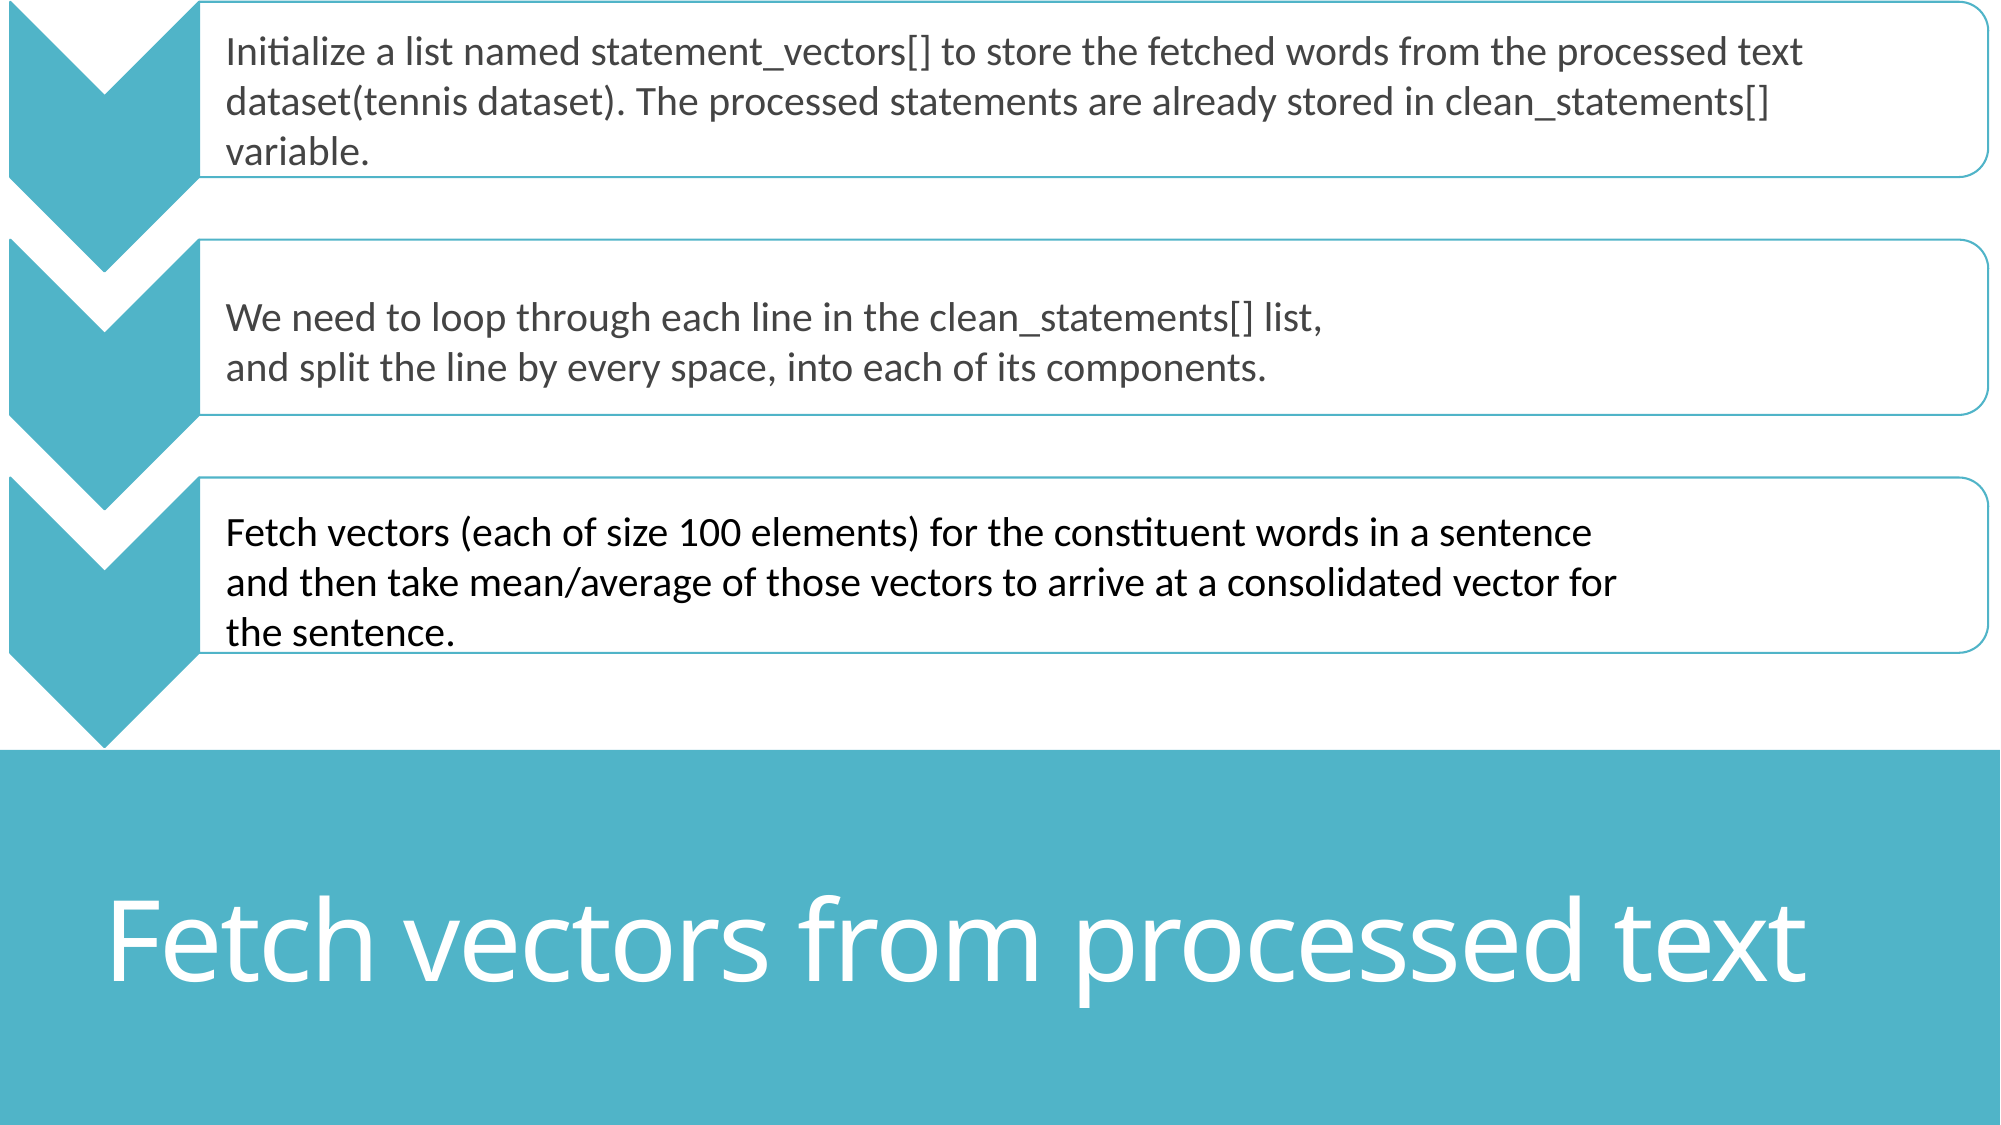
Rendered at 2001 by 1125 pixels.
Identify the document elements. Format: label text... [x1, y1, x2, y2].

text_box [0, 749, 2000, 1125]
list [9, 1, 1989, 748]
title Fetch vectors from processed text [88, 810, 1856, 1083]
